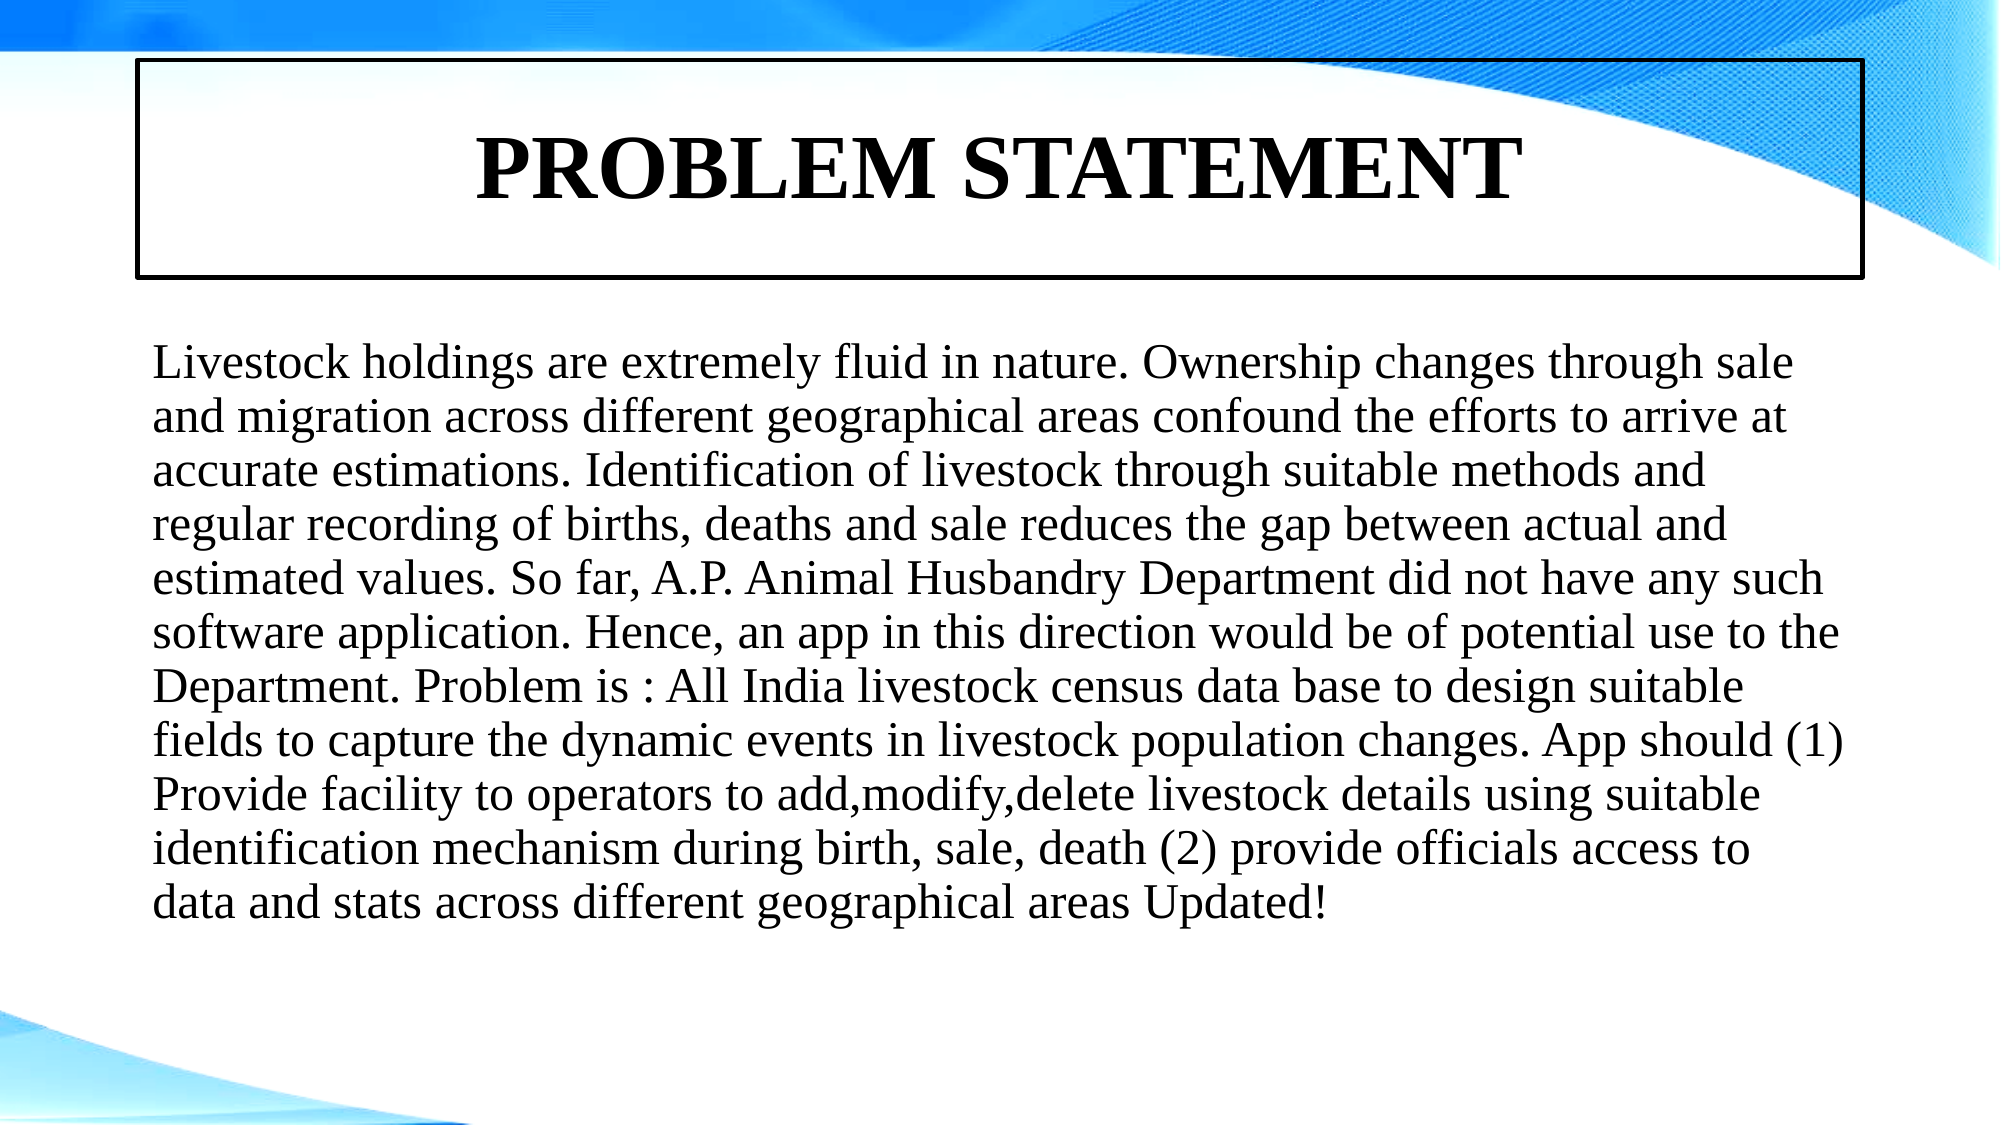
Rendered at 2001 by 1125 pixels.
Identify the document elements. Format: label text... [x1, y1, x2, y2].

list Livestock holdings are extremely fluid in nature. Ownership changes through sale and migration across different geographical areas confound the efforts to arrive at accurate estimations. Identification of livestock through suitable methods and regular recording of births, deaths and sale reduces the gap between actual and estimated values. So far, A.P. Animal Husbandry Department did not have any such software application. Hence, an app in this direction would be of potential use to the Department. Problem is : All India livestock census data base to design suitable fields to capture the dynamic events in livestock population changes. App should (1) Provide facility to operators to add,modify,delete livestock details using suitable identification mechanism during birth, sale, death (2) provide officials access to data and stats across different geographical areas Updated! [137, 327, 1863, 1042]
title PROBLEM STATEMENT [137, 59, 1863, 278]
picture [0, 0, 2001, 1125]
